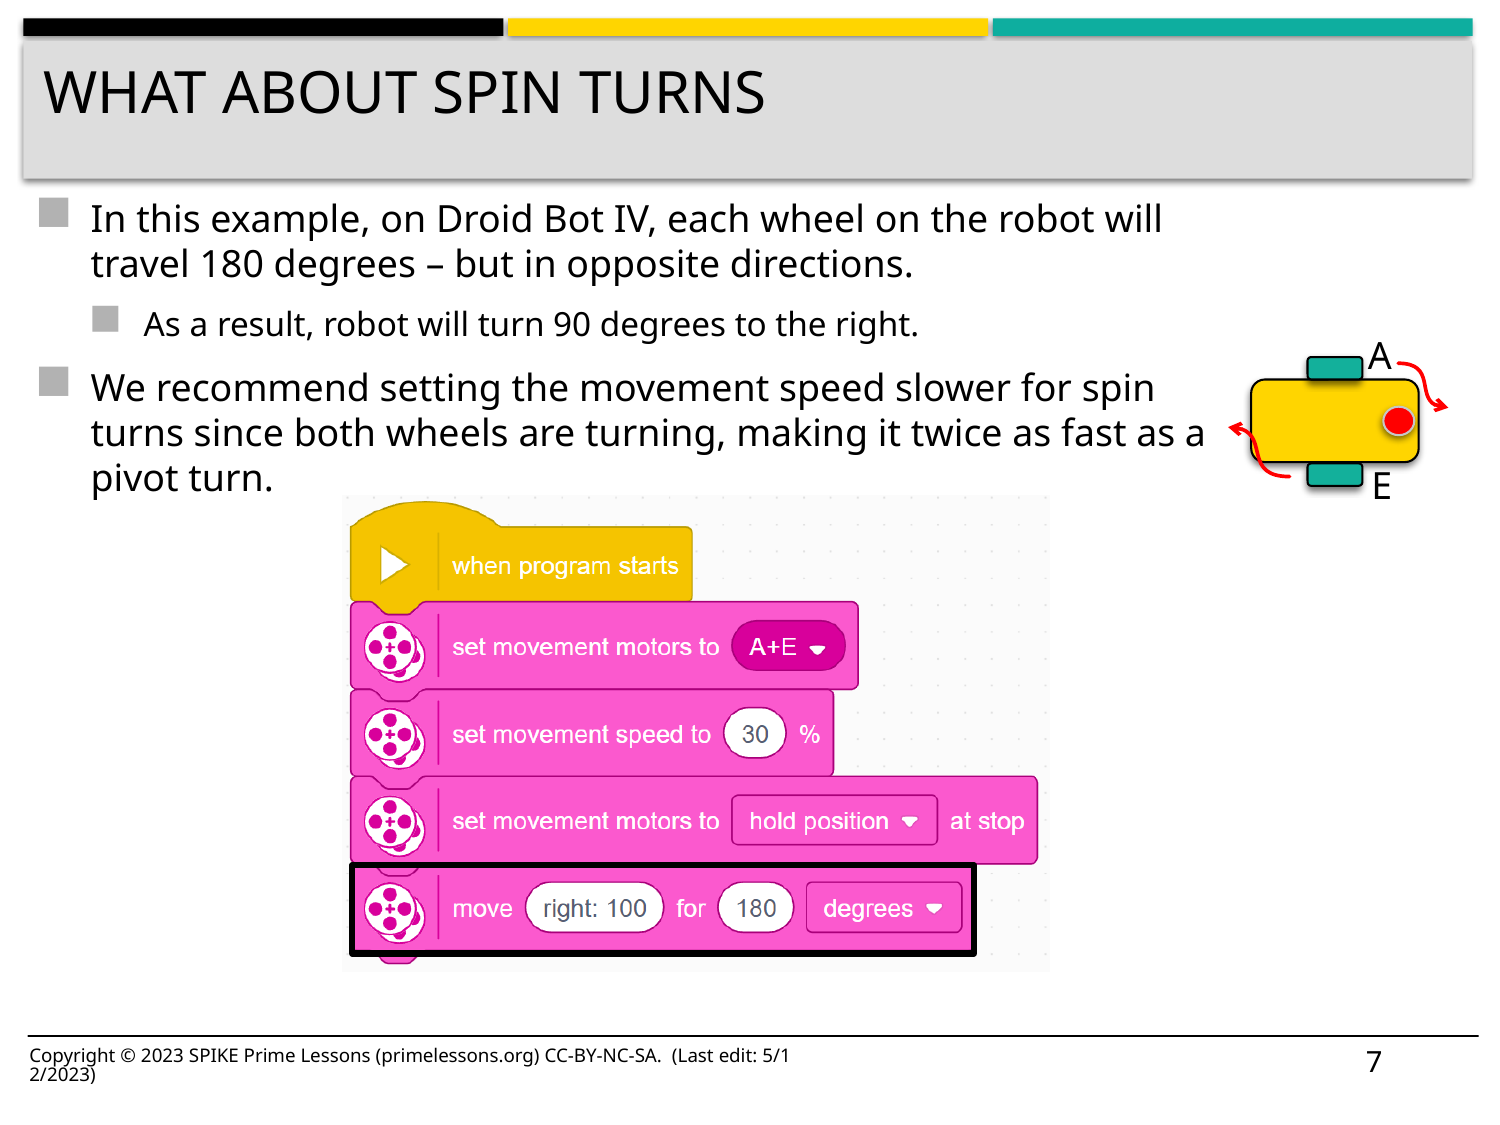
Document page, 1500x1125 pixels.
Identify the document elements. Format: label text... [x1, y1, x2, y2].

title WHAT ABOUT SPIN TURNS [28, 48, 1464, 172]
slide_number 7 [1351, 1036, 1478, 1097]
footer Copyright © 2023 SPIKE Prime Lessons (primelessons.org) CC-BY-NC-SA. (Last edit: 5/12/2023) [14, 1036, 814, 1097]
list In this example, on Droid Bot IV, each wheel on the robot will travel 180 degrees – but in opposite directions. As a result, robot will turn 90 degrees to the right. We recommend setting the movement speed slower for spin turns since both wheels are turning, making it twice as fast as a pivot turn. [25, 187, 1237, 802]
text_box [1227, 324, 1449, 516]
picture [342, 494, 1050, 972]
